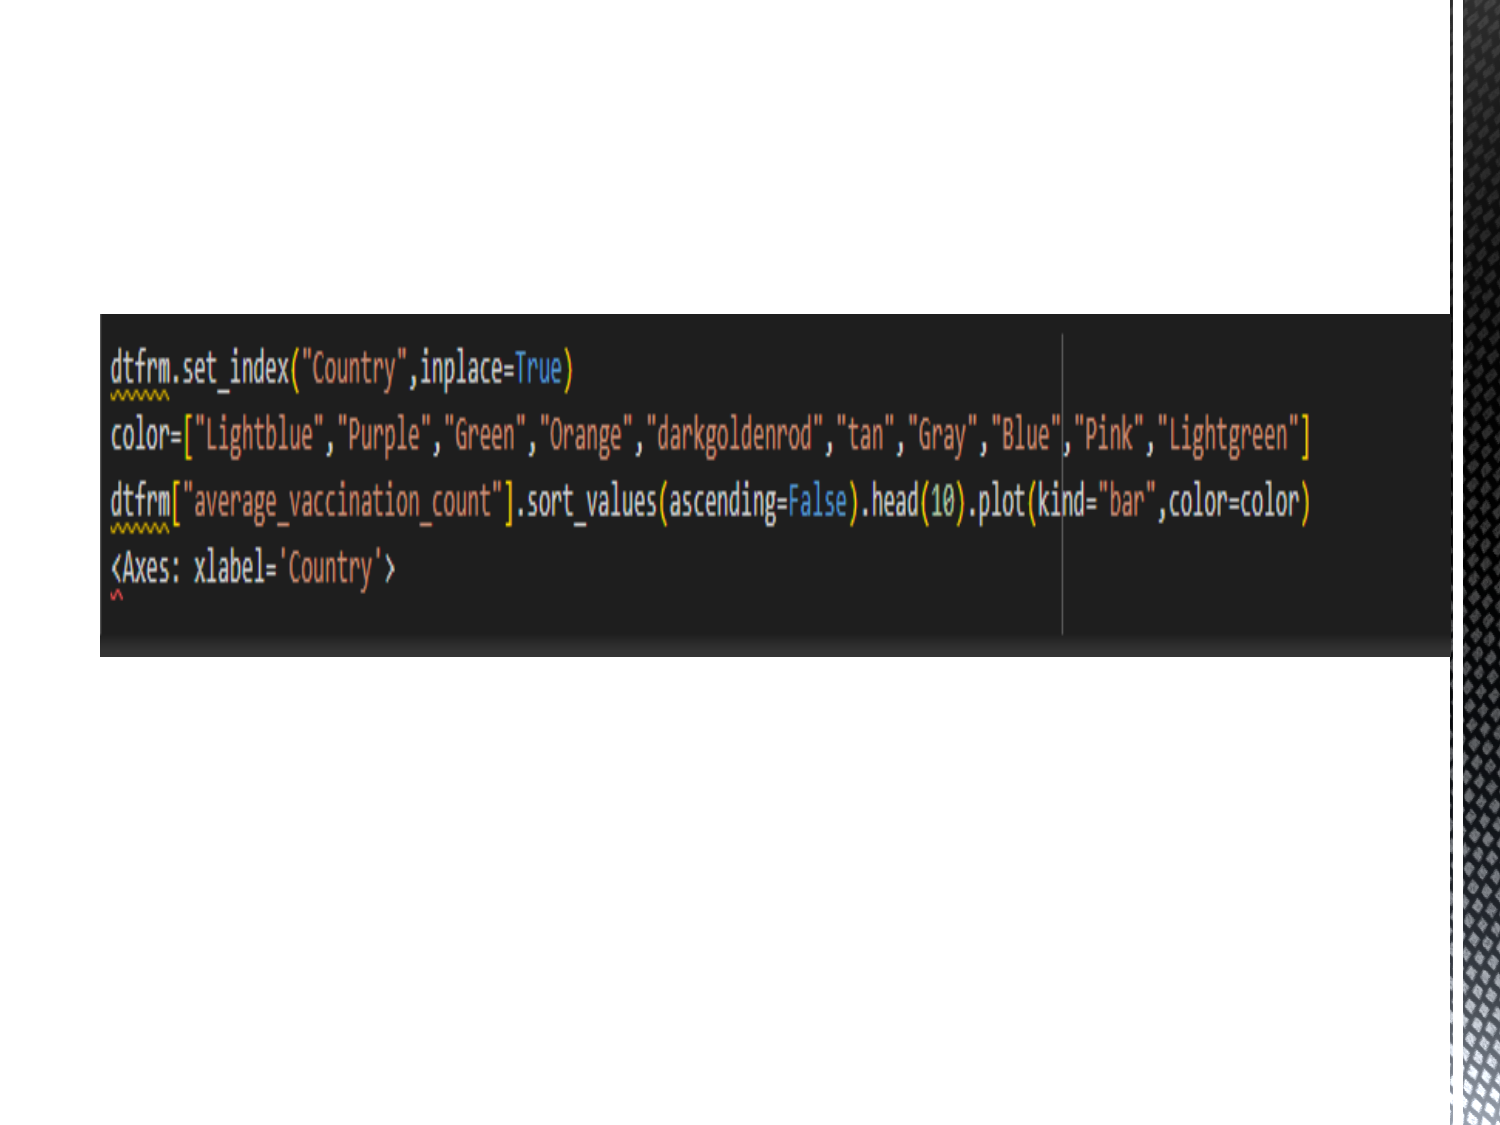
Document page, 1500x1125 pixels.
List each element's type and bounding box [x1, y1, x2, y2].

list [100, 314, 1451, 658]
picture [1447, 0, 1500, 1125]
